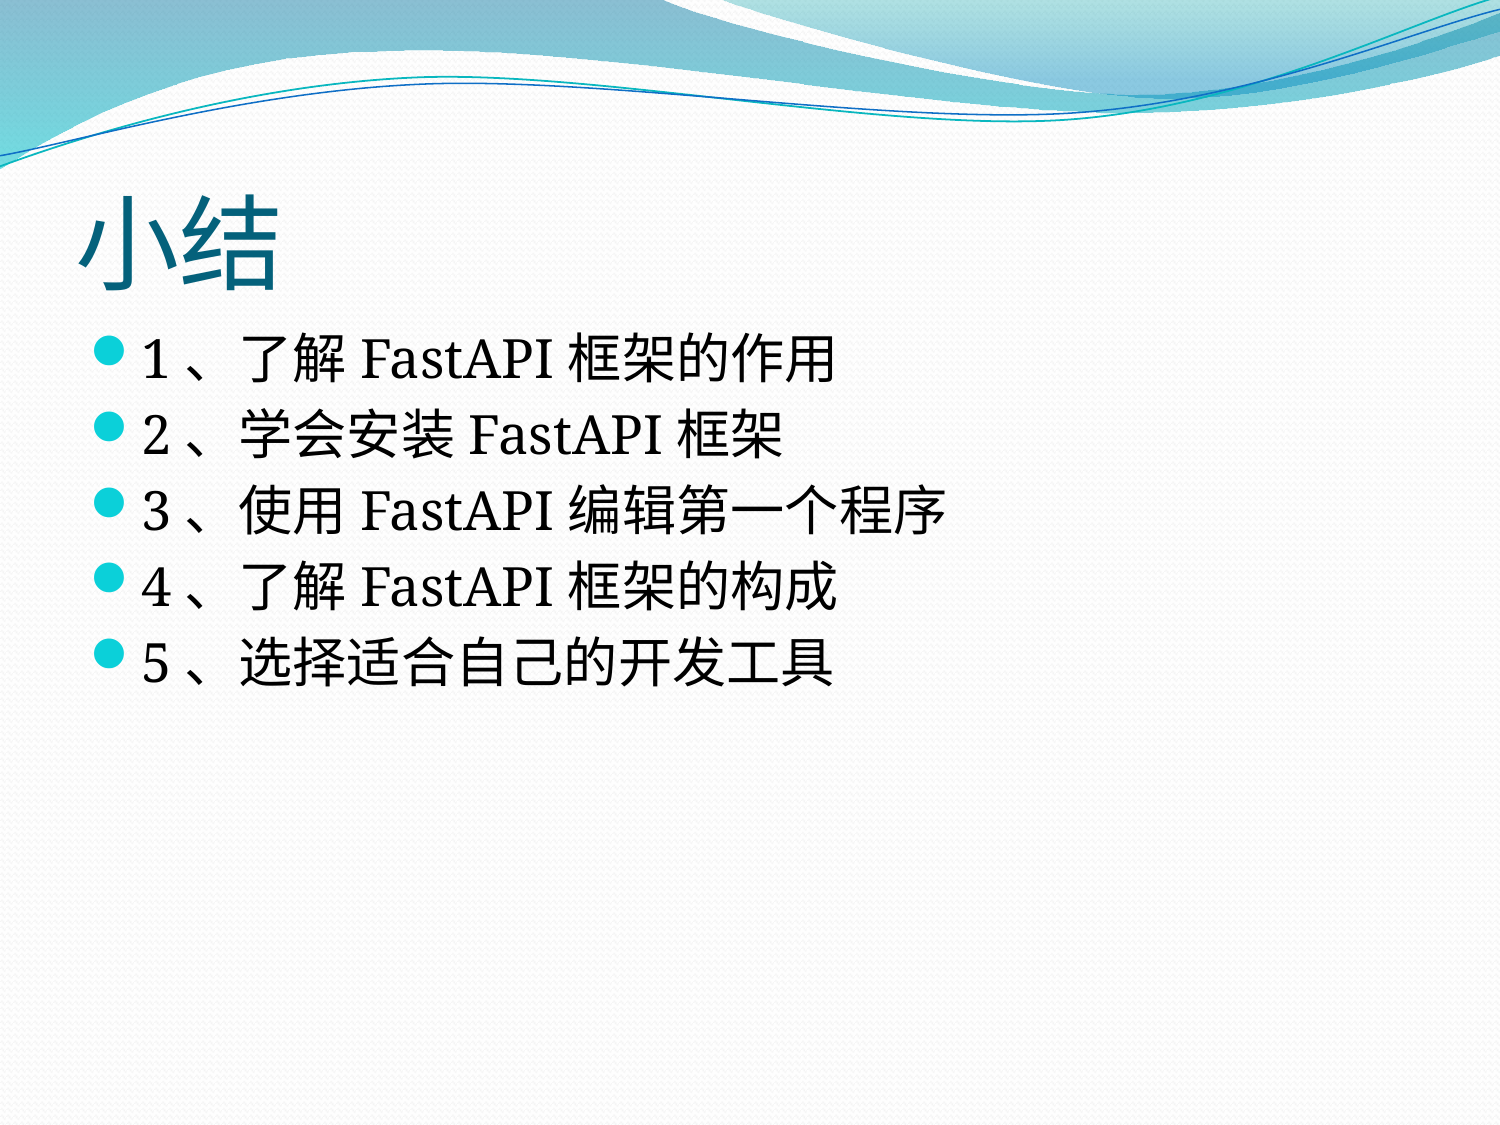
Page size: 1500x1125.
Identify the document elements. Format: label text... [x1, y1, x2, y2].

list 1、了解FastAPI框架的作用 2、学会安装FastAPI框架 3、使用FastAPI编辑第一个程序 4、了解FastAPI框架的构成 5、选择适合自己的开发工具 [75, 317, 1425, 1038]
title 小结 [75, 115, 1425, 303]
